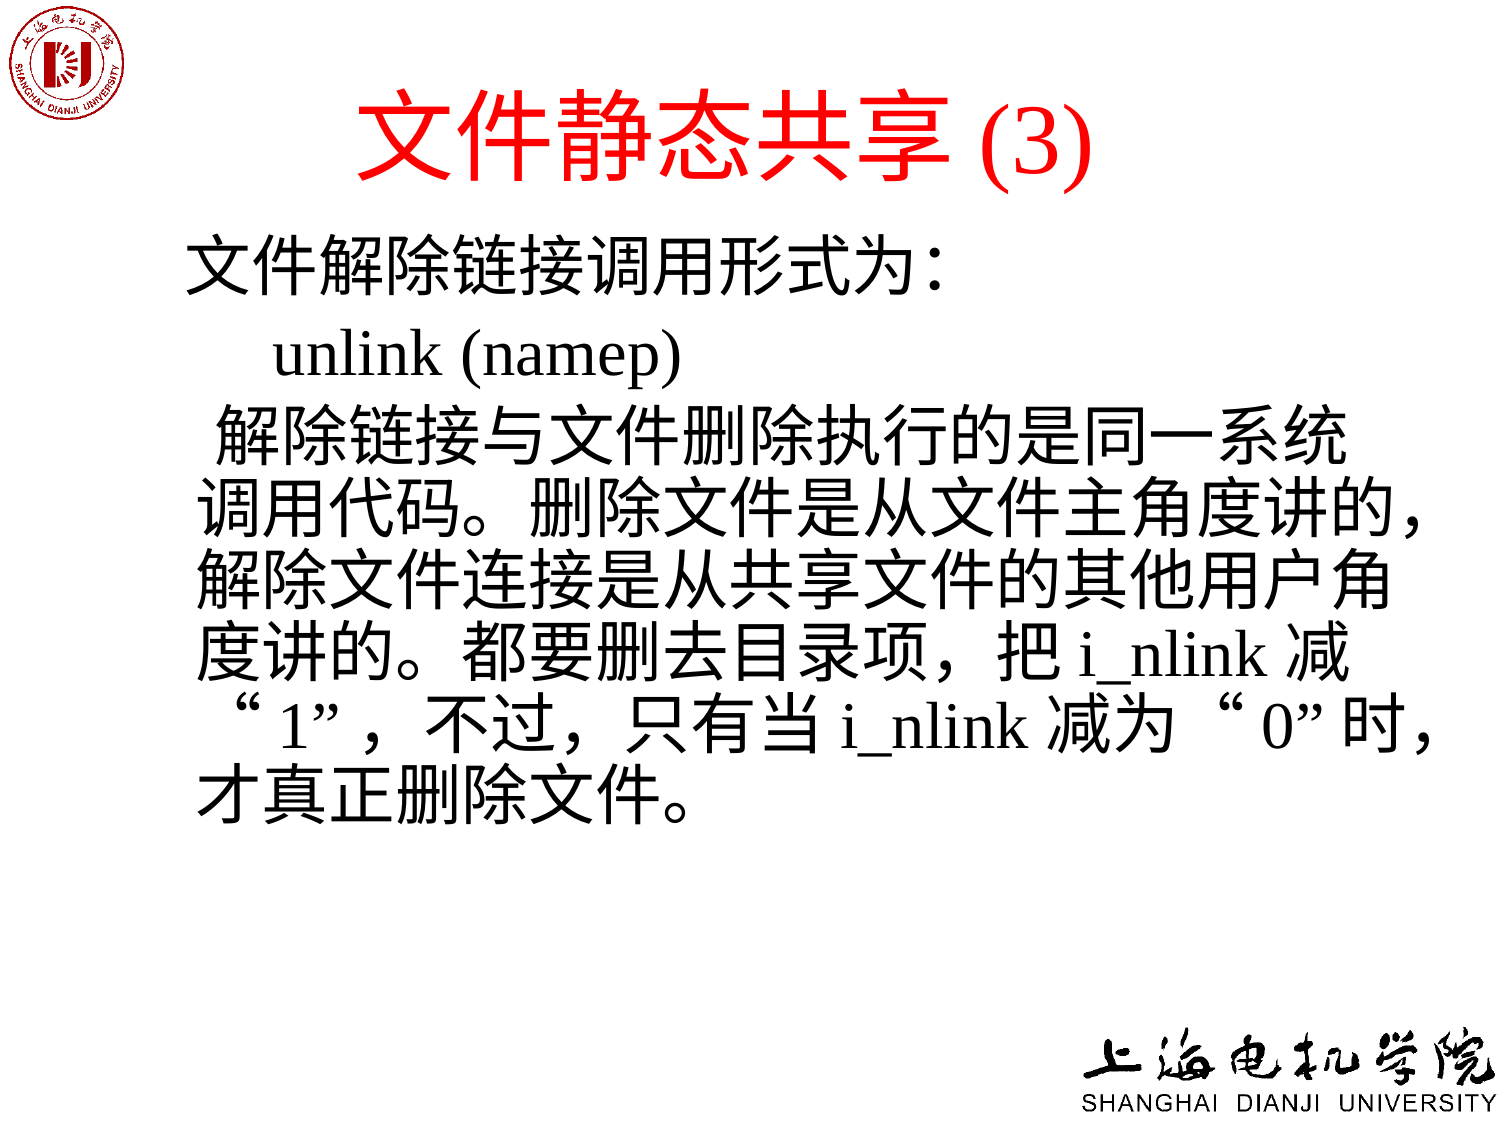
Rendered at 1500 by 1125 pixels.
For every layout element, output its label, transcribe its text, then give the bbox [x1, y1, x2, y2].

picture [1079, 1023, 1500, 1114]
title 文件静态共享(3) [86, 66, 1362, 197]
picture [9, 6, 124, 120]
list 文件解除链接调用形式为： unlink (namep) 解除链接与文件删除执行的是同一系统调用代码。删除文件是从文件主角度讲的，解除文件连接是从共享文件的其他用户角度讲的。都要删去目录项，把i_nlink减“1”，不过，只有当i_nlink减为“0”时，才真正删除文件。 [123, 224, 1424, 846]
